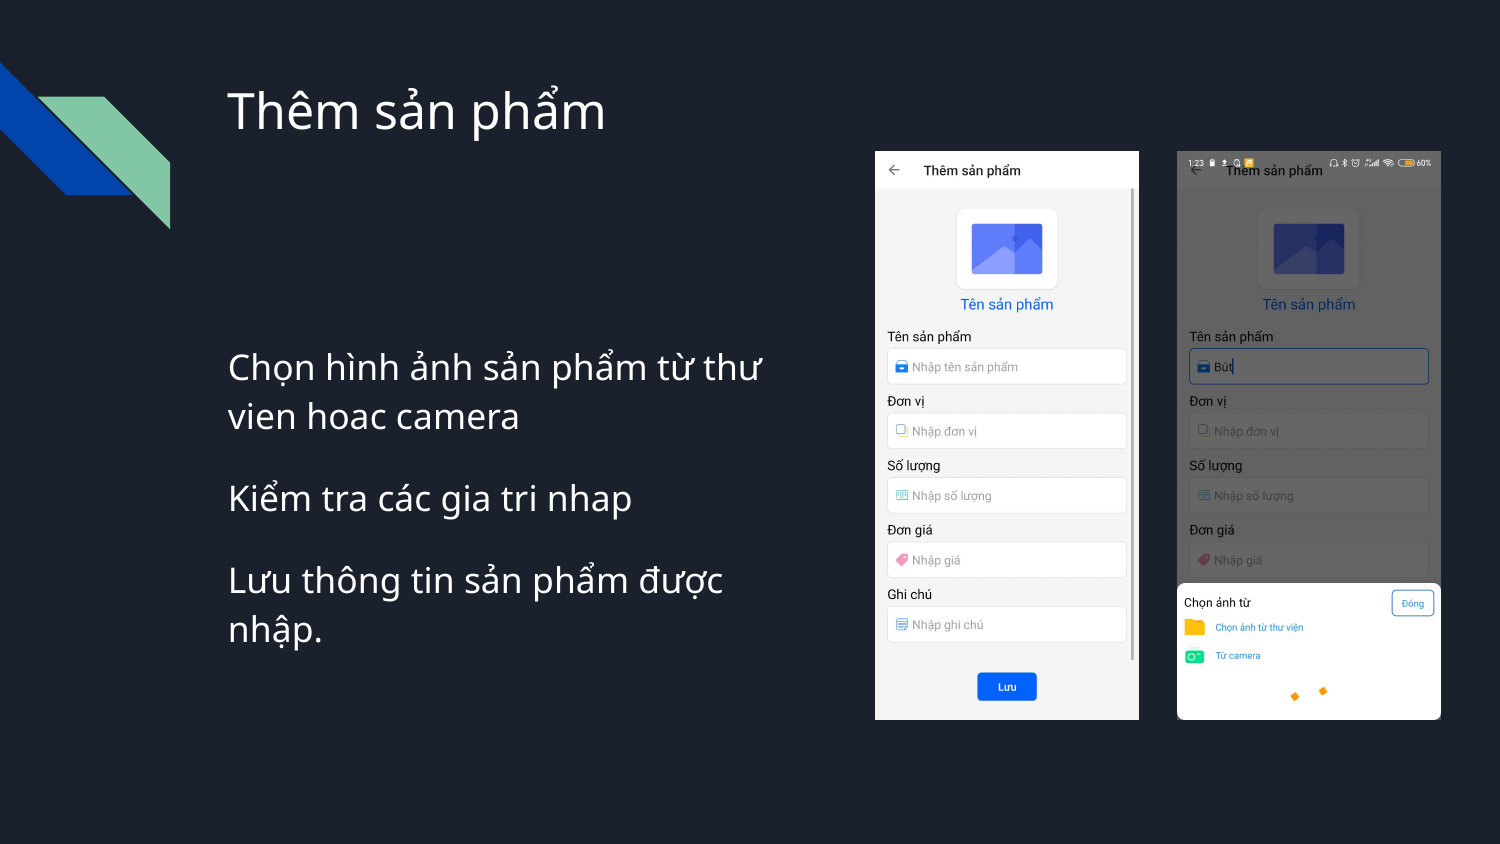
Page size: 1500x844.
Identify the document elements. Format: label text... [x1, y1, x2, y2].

list Chọn hình ảnh sản phẩm từ thư vien hoac camera Kiểm tra các gia tri nhap Lưu thông tin sản phẩm được nhập. [212, 323, 836, 720]
picture [1177, 151, 1441, 721]
picture [875, 151, 1139, 721]
title Thêm sản phẩm [212, 64, 836, 310]
